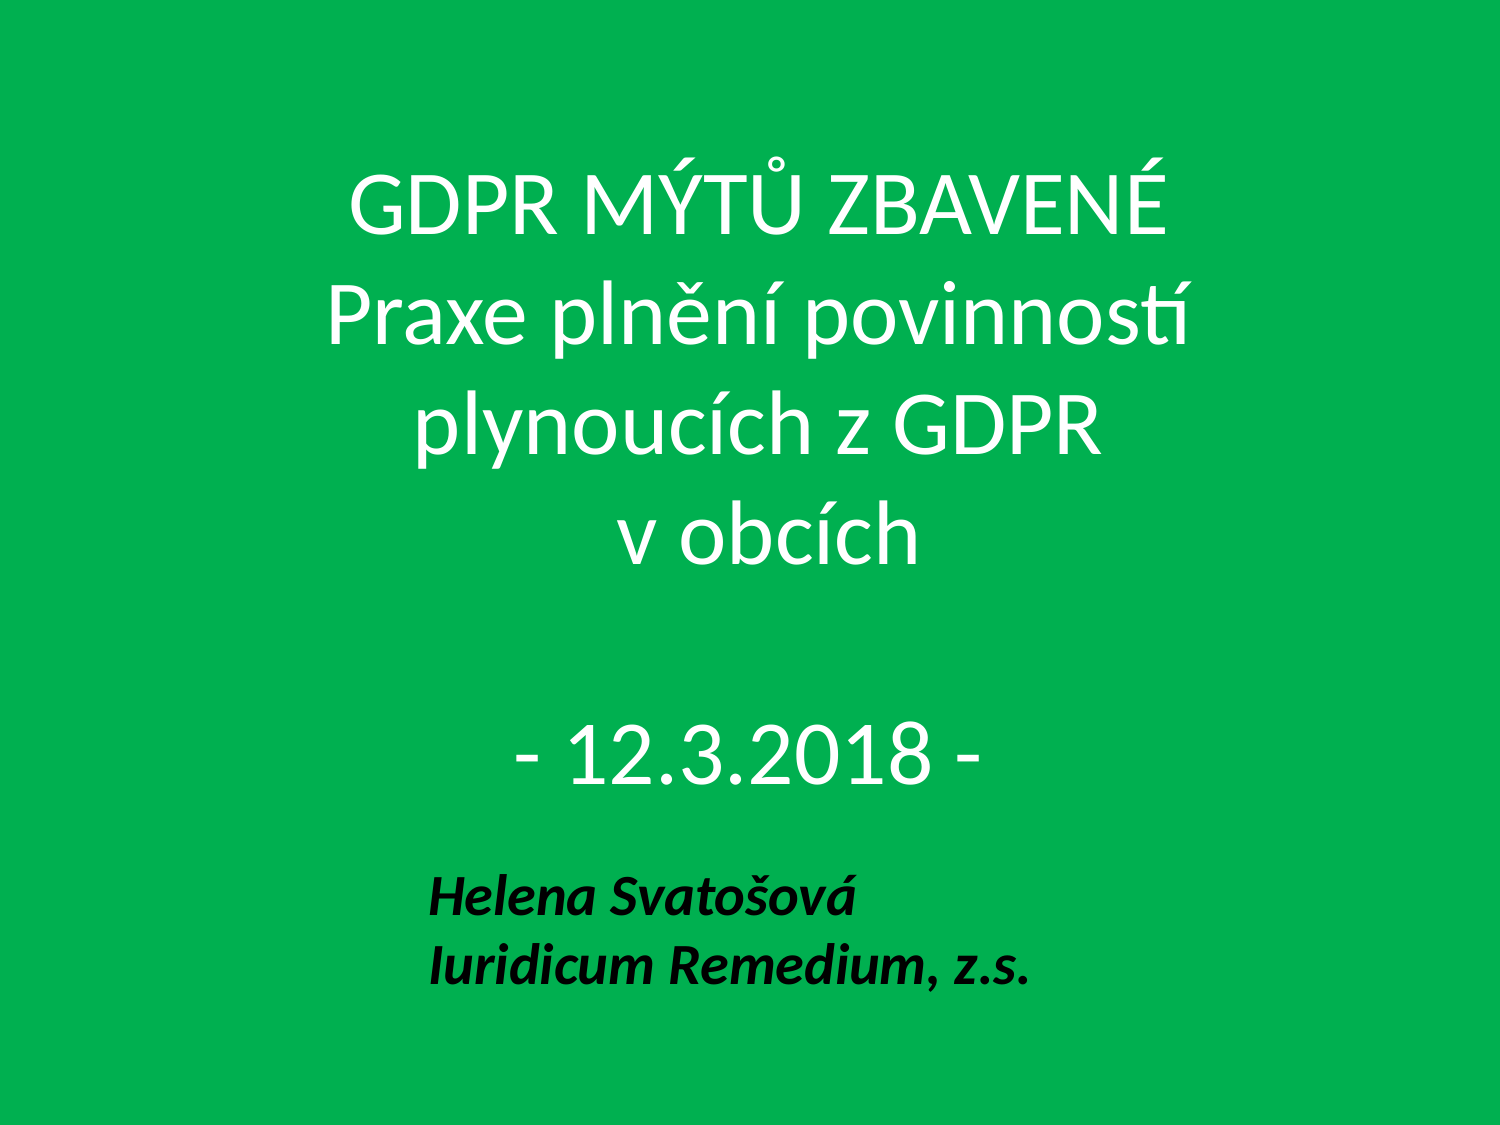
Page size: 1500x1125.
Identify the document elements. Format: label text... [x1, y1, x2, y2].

text_box Helena Svatošová Iuridicum Remedium, z.s. [420, 849, 1041, 1005]
text_box GDPR MÝTŮ ZBAVENÉ Praxe plnění povinností plynoucích z GDPR v obcích - 12.3.2018 - [215, 135, 1303, 811]
